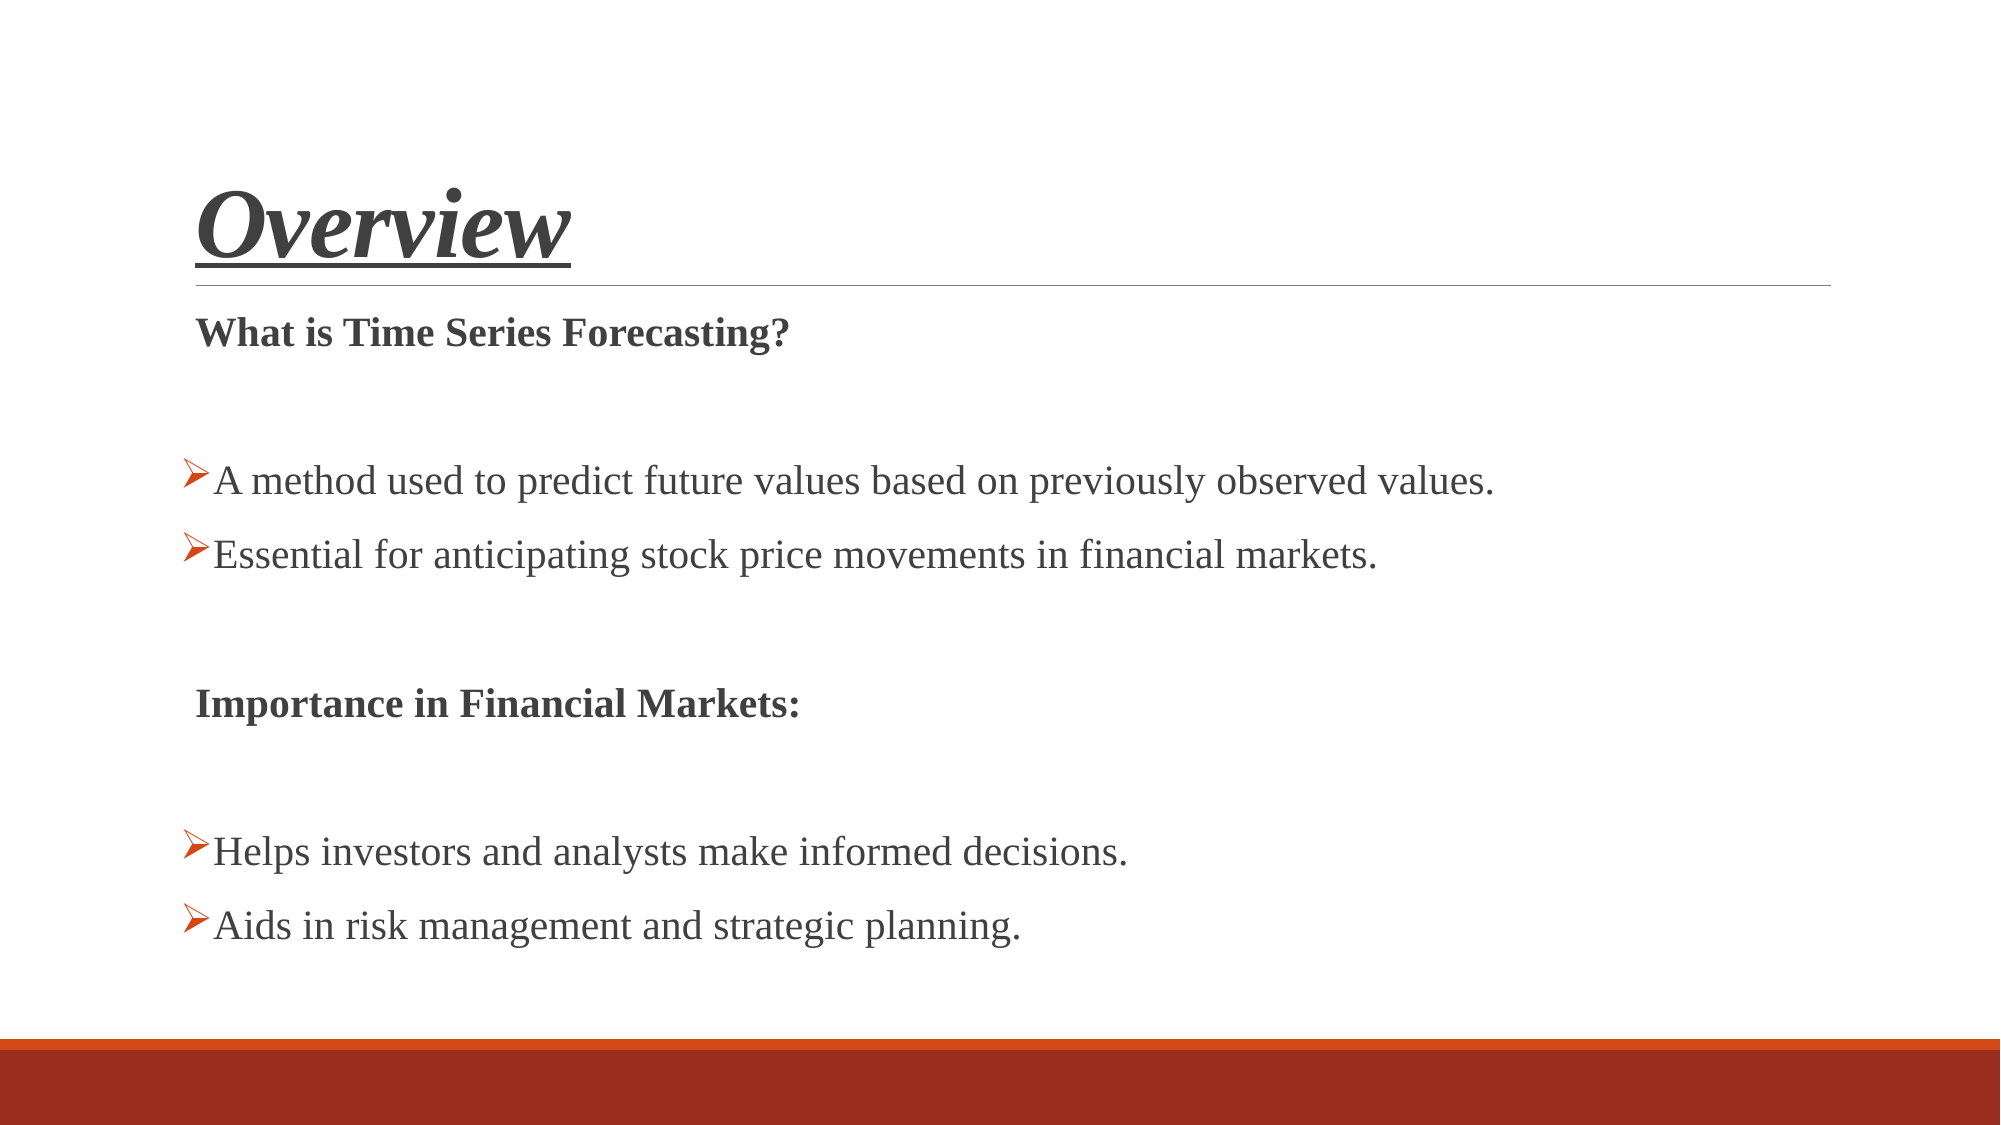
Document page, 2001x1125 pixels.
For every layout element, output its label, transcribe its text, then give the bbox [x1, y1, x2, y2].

title Overview [180, 47, 1830, 285]
list What is Time Series Forecasting? A method used to predict future values based on previously observed values. Essential for anticipating stock price movements in financial markets. Importance in Financial Markets: Helps investors and analysts make informed decisions. Aids in risk management and strategic planning. [180, 302, 1830, 963]
